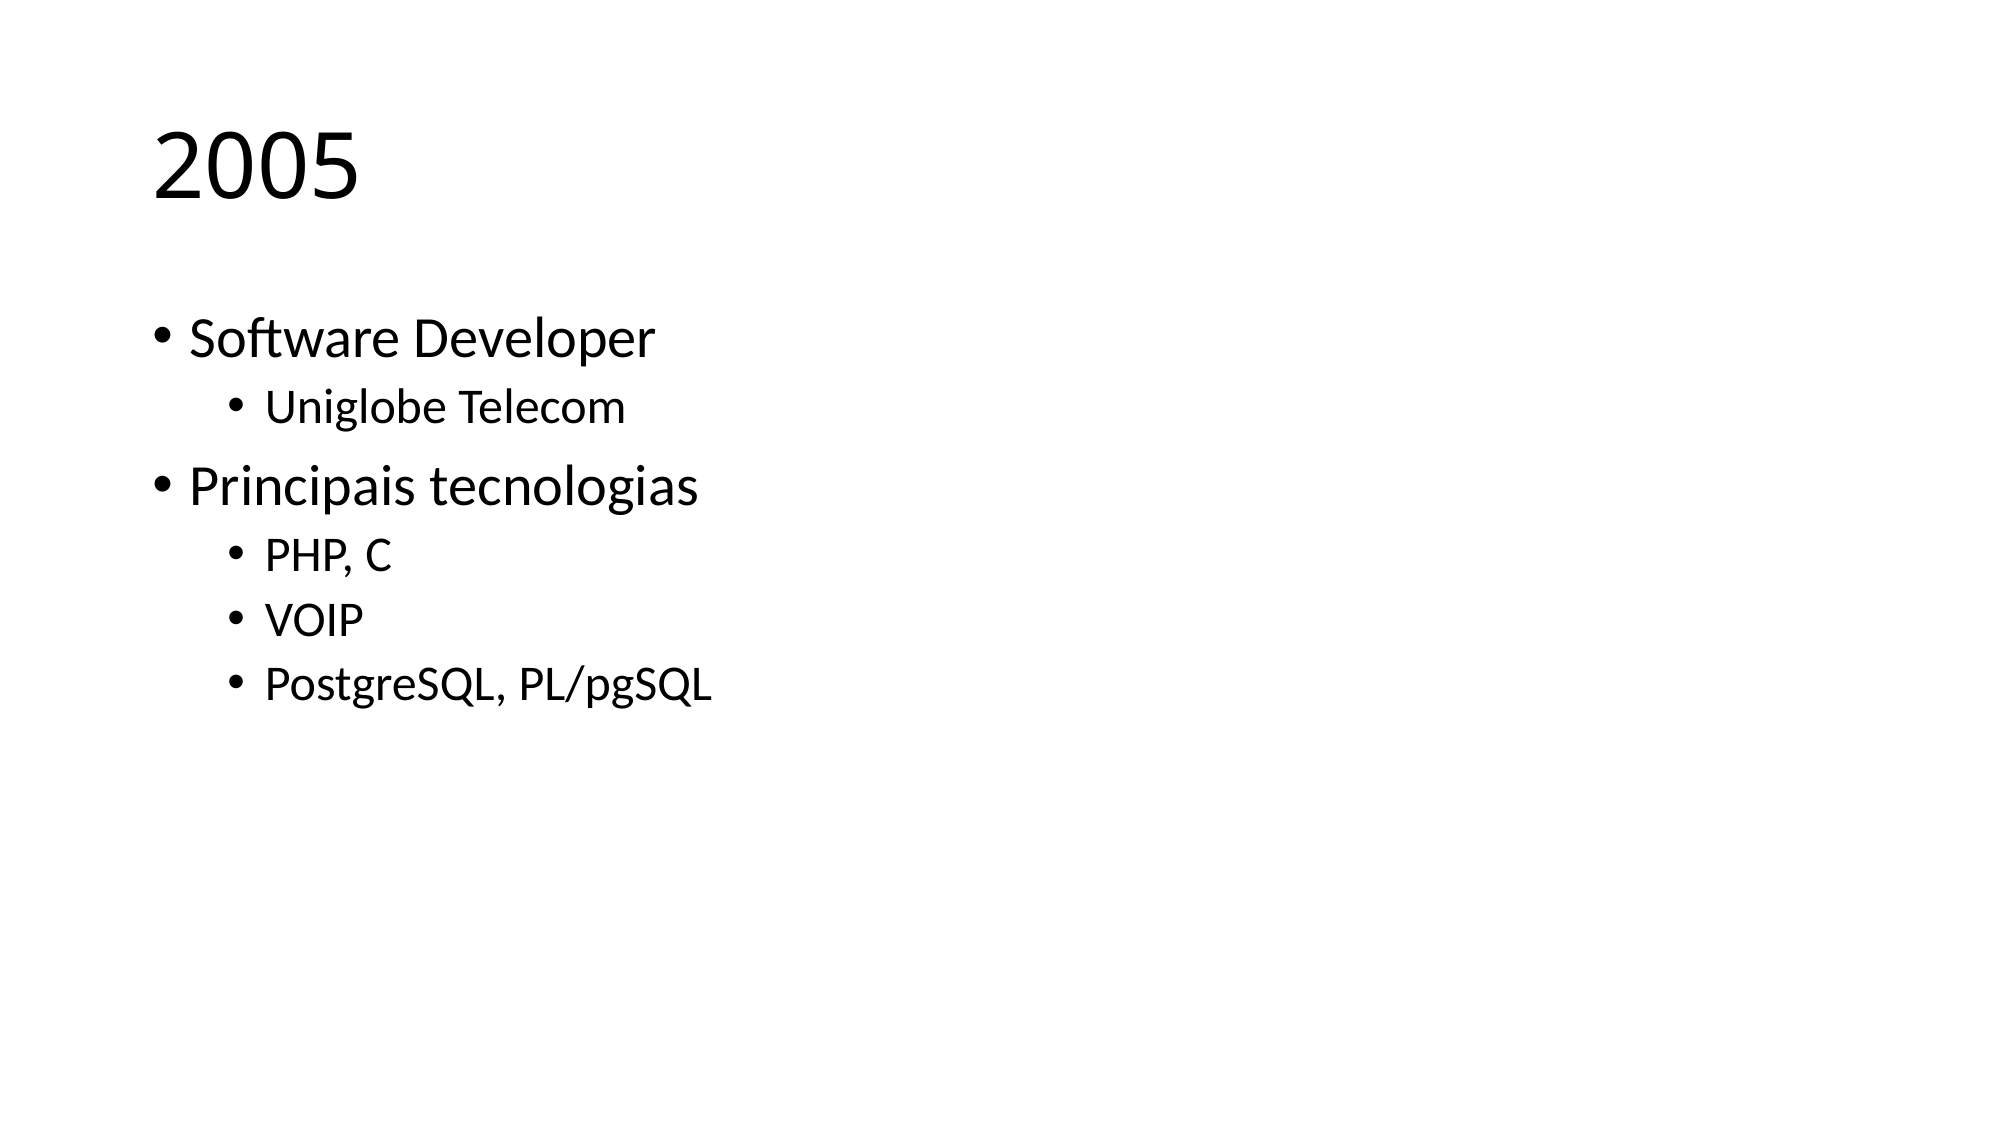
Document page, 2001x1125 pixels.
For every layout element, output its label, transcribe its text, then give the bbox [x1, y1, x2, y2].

title 2005 [137, 59, 1863, 278]
list Software Developer Uniglobe Telecom Principais tecnologias PHP, C VOIP PostgreSQL, PL/pgSQL [137, 299, 1863, 1014]
